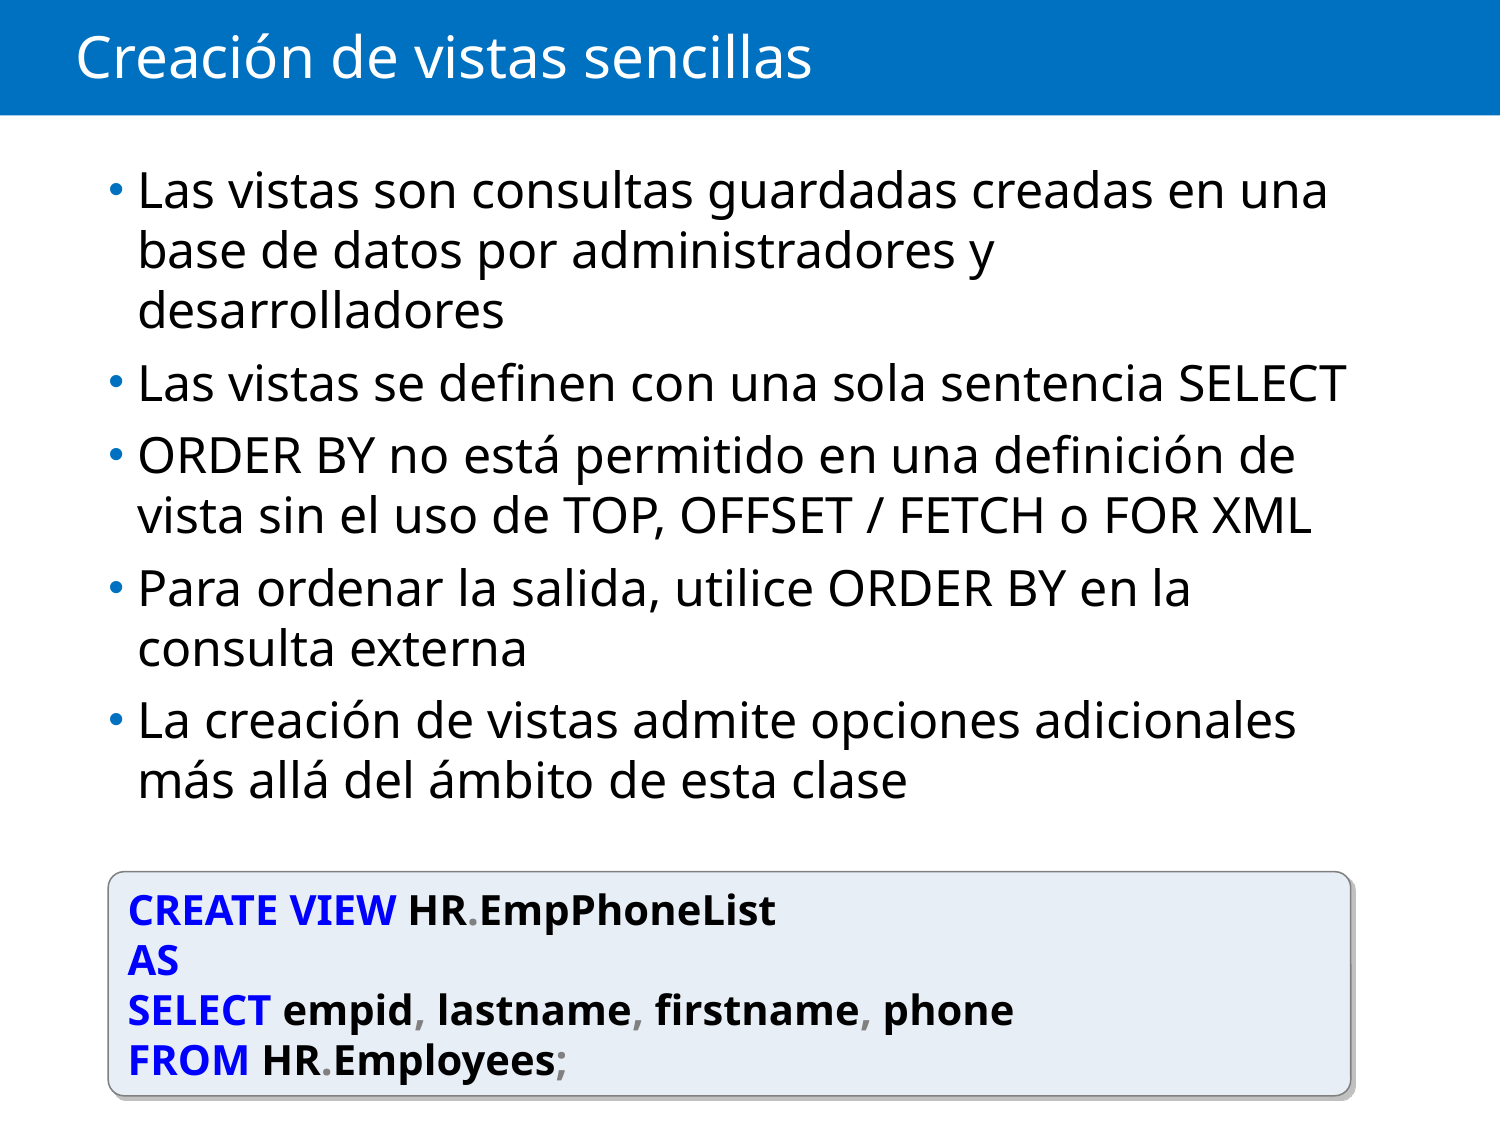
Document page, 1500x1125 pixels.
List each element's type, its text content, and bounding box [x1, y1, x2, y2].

title Creación de vistas sencillas [75, 0, 1351, 122]
text_box CREATE VIEW HR.EmpPhoneList AS SELECT empid, lastname, firstname, phone FROM HR.Employees; [108, 871, 1351, 1096]
text_box Las vistas son consultas guardadas creadas en una base de datos por administradores y desarrolladores Las vistas se definen con una sola sentencia SELECT ORDER BY no está permitido en una definición de vista sin el uso de TOP, OFFSET / FETCH o FOR XML Para ordenar la salida, utilice ORDER BY en la consulta externa La creación de vistas admite opciones adicionales más allá del ámbito de esta clase [93, 151, 1366, 871]
